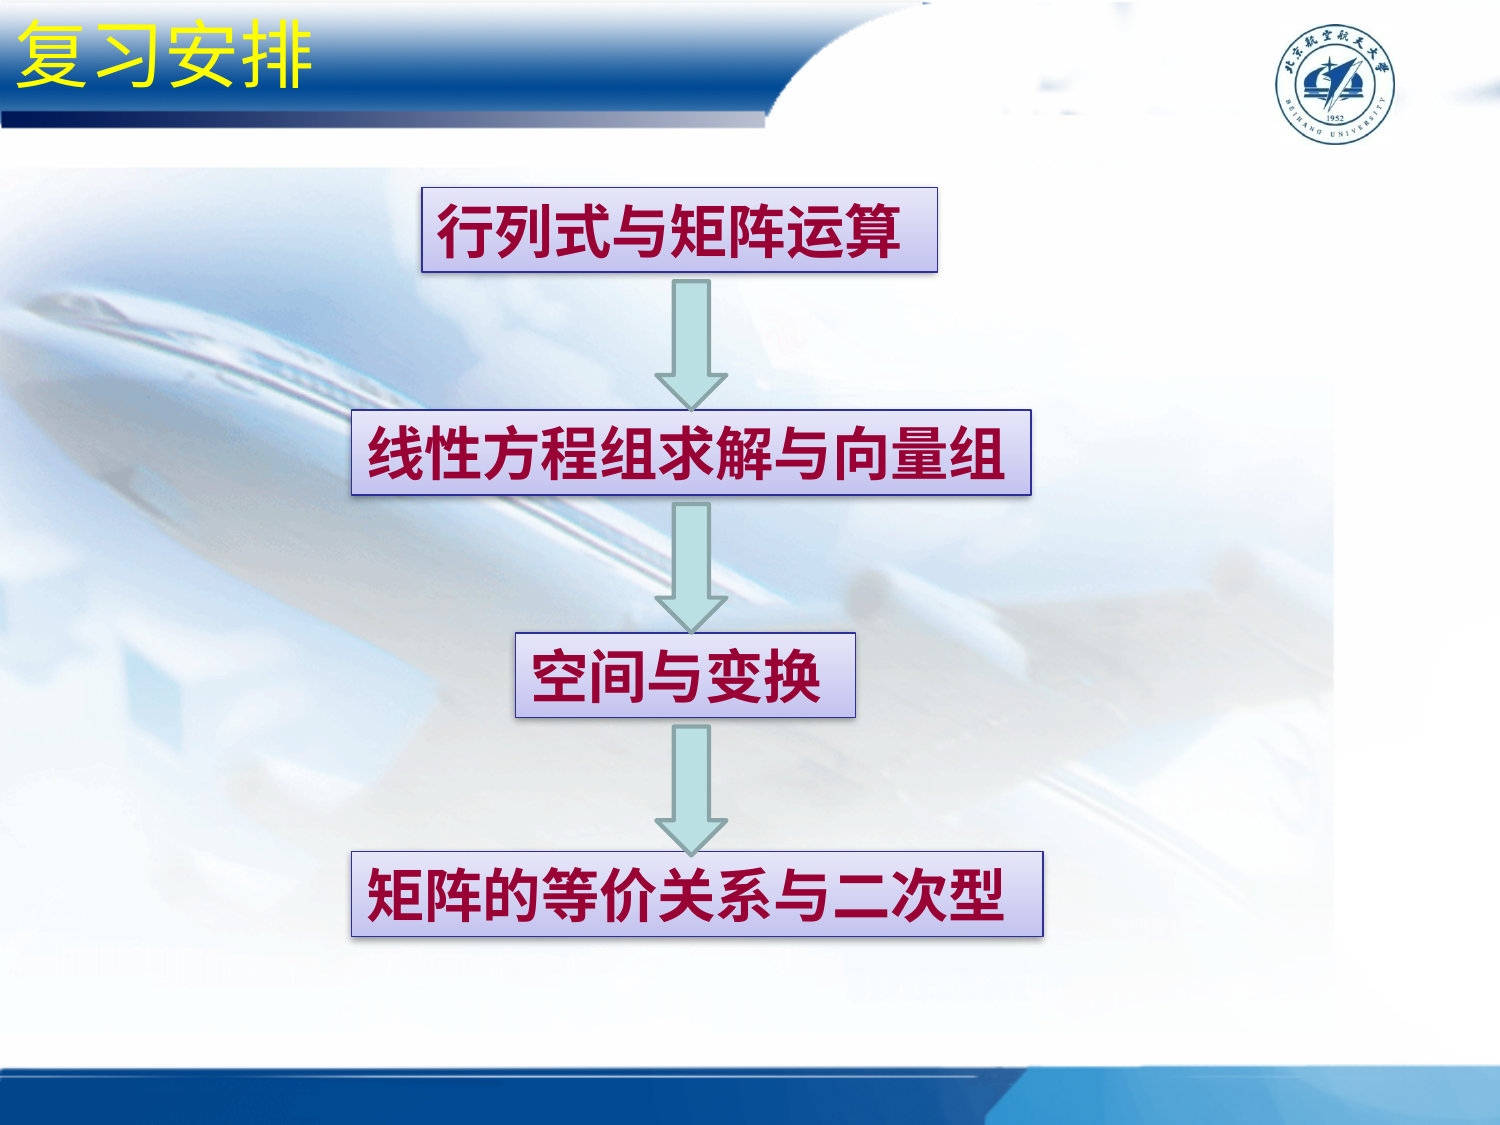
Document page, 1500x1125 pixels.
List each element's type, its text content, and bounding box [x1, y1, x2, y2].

text_box 空间与变换 [515, 632, 856, 718]
text_box 矩阵的等价关系与二次型 [351, 851, 1044, 937]
picture [0, 105, 1500, 1125]
text_box 复习安排 [0, 0, 1500, 105]
text_box 线性方程组求解与向量组 [351, 409, 1032, 496]
text_box [654, 501, 729, 635]
text_box 行列式与矩阵运算 [421, 187, 938, 273]
text_box [654, 724, 729, 858]
text_box [654, 279, 729, 413]
